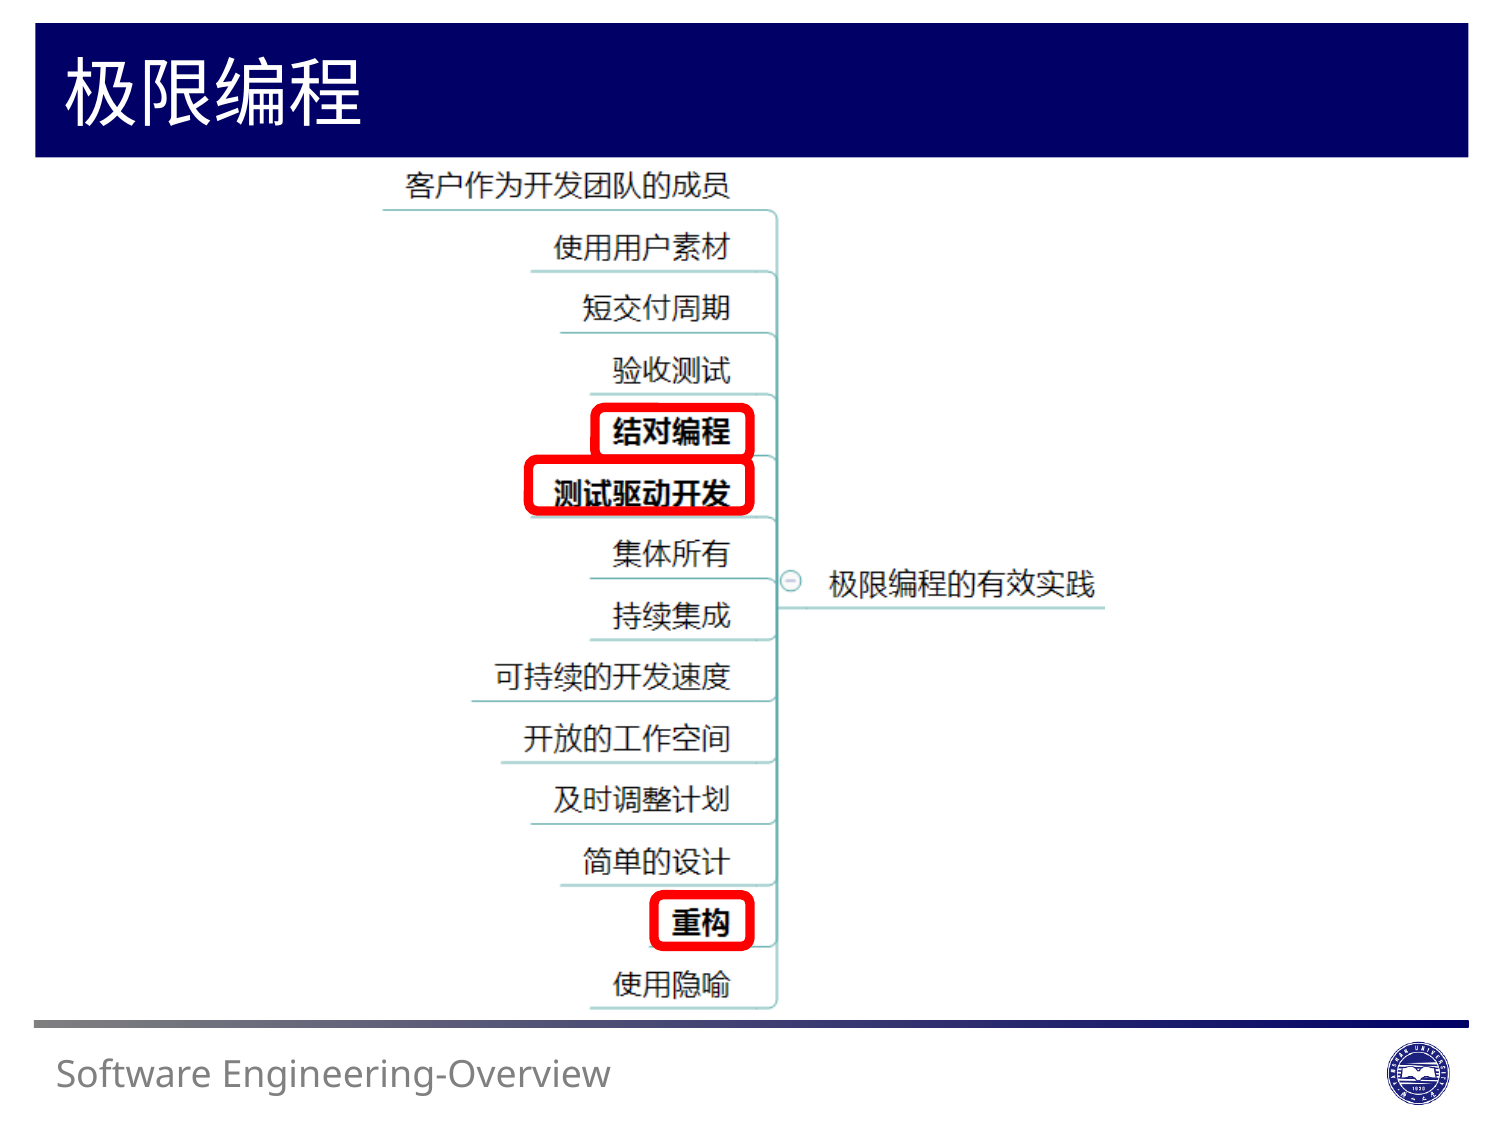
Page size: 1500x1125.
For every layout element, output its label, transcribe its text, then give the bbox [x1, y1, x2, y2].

text_box 极限编程 [48, 38, 1371, 149]
picture [372, 160, 1105, 1016]
picture [1375, 1039, 1461, 1110]
